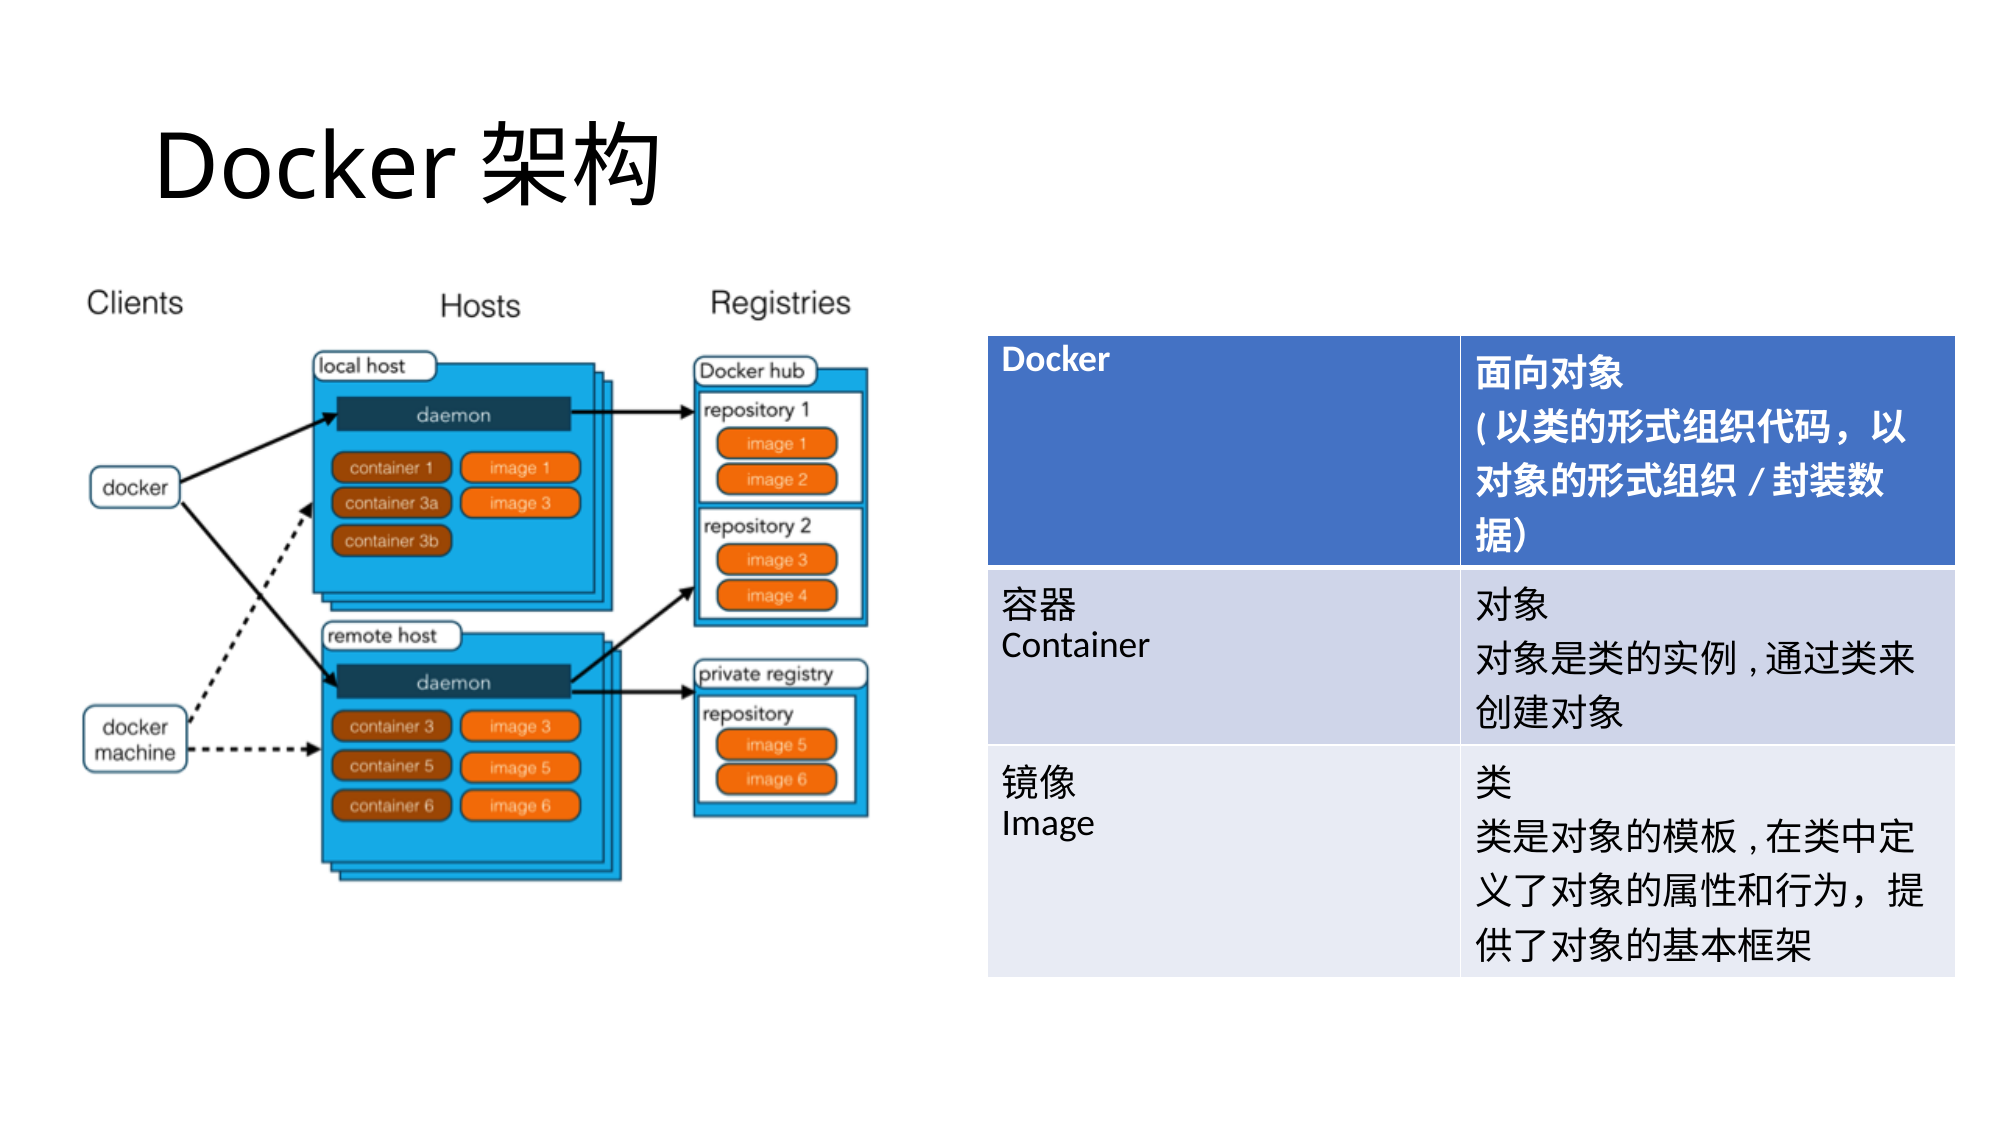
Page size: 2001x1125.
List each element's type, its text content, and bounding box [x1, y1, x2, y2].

table_header 面向对象 (以类的形式组织代码，以对象的形式组织/封装数据） [1461, 336, 1955, 565]
table_header Docker [988, 336, 1460, 565]
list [74, 277, 881, 888]
table_cell 对象 对象是类的实例,通过类来创建对象 [1461, 570, 1955, 744]
title Docker架构 [137, 59, 1863, 278]
table_cell 类 类是对象的模板,在类中定义了对象的属性和行为，提供了对象的基本框架 [1461, 746, 1955, 977]
table_cell 镜像 Image [988, 746, 1460, 977]
table_cell 容器 Container [988, 570, 1460, 744]
